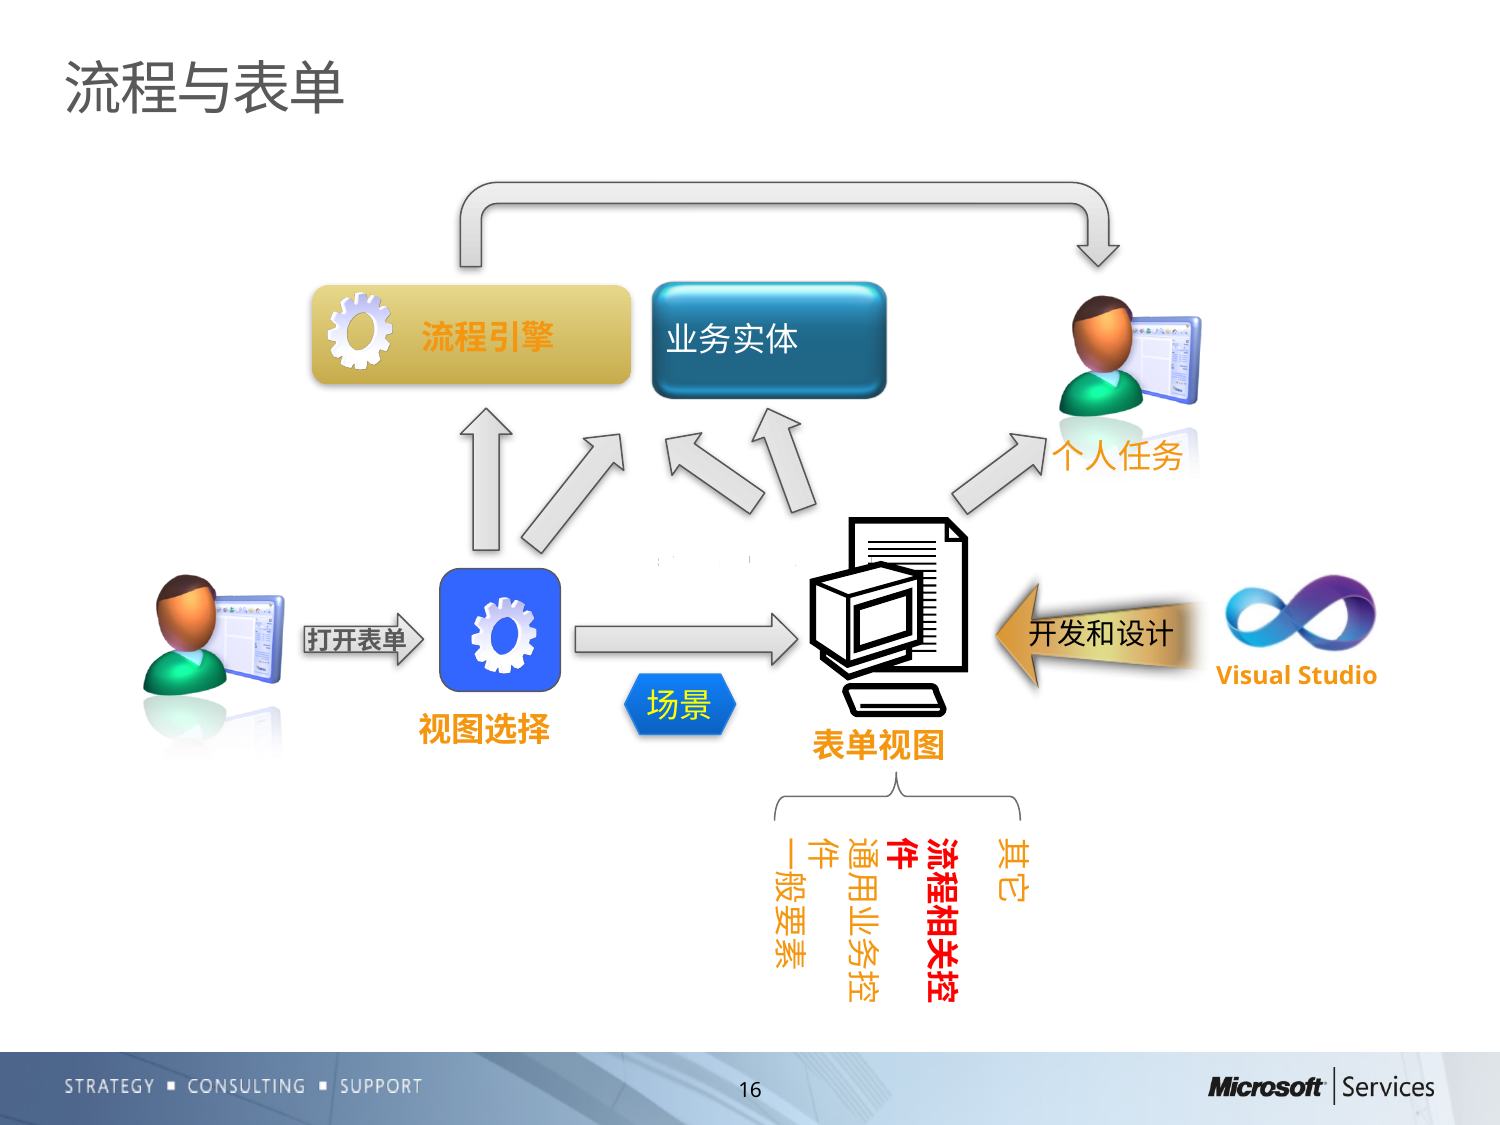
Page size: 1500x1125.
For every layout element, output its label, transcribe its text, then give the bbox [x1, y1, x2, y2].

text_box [312, 284, 632, 385]
text_box [664, 432, 766, 515]
text_box [614, 612, 792, 666]
text_box 通用业务控件 [821, 823, 893, 1047]
picture [613, 556, 797, 569]
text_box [650, 280, 889, 400]
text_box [403, 568, 609, 762]
picture [0, 1052, 1500, 1125]
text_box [989, 568, 1211, 703]
text_box [774, 786, 1021, 821]
text_box 打开表单 [303, 612, 398, 666]
title 流程与表单 [63, 59, 1436, 143]
text_box 场景 [623, 673, 737, 736]
text_box [951, 433, 1031, 515]
text_box 其它 [971, 823, 1042, 1047]
text_box 流程相关控件 [900, 823, 971, 1047]
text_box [1200, 536, 1400, 698]
text_box [459, 407, 513, 551]
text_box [1036, 285, 1220, 518]
text_box [751, 409, 817, 514]
text_box [520, 433, 625, 555]
text_box 一般要素 [748, 822, 820, 999]
text_box [459, 181, 1121, 268]
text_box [797, 516, 1004, 778]
picture [142, 565, 285, 797]
